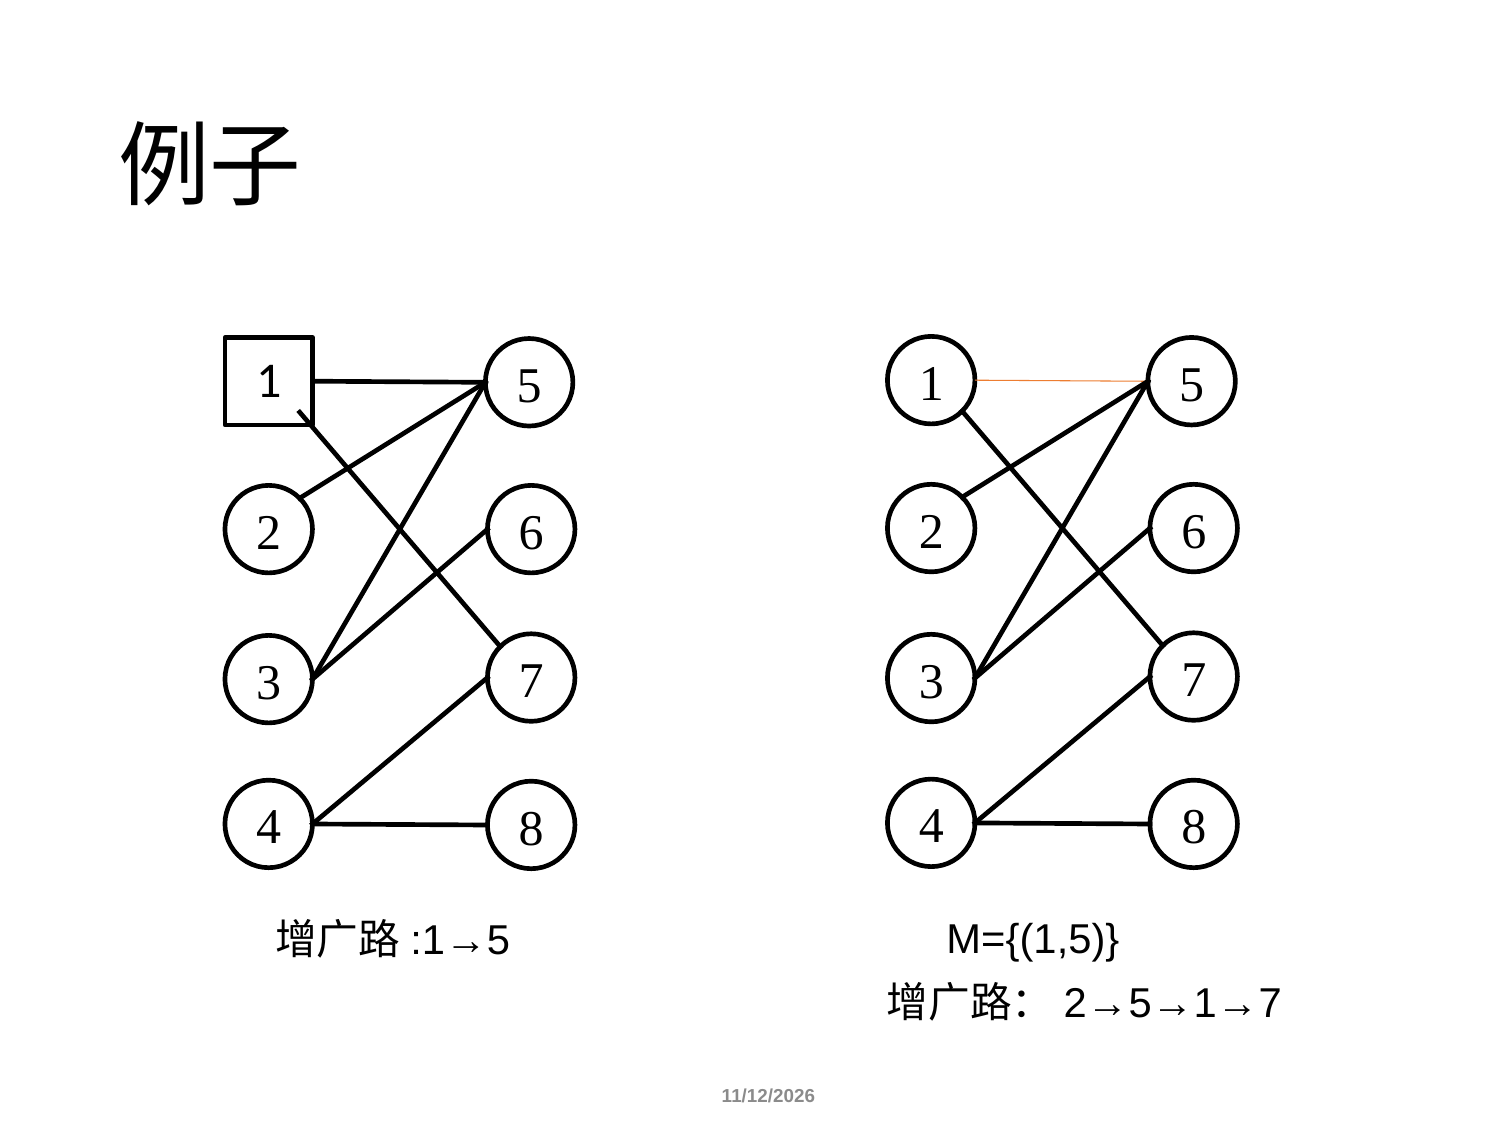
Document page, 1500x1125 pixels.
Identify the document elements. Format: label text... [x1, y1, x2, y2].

text_box 2 [887, 484, 962, 572]
text_box 8 [487, 781, 575, 869]
text_box 7 [1150, 632, 1238, 721]
text_box 3 [224, 635, 312, 723]
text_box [299, 499, 312, 647]
list 1 [225, 337, 313, 425]
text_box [1148, 410, 1163, 646]
text_box 6 [501, 485, 575, 573]
footer [496, 1042, 1004, 1103]
text_box 增广路：2→5→1→7 [871, 968, 1297, 1034]
text_box 增广路:1→5 [260, 905, 525, 971]
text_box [974, 676, 1150, 822]
text_box 4 [887, 779, 975, 867]
text_box 5 [1148, 337, 1236, 425]
text_box 5 [485, 338, 573, 427]
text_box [962, 381, 974, 498]
text_box 1 [887, 336, 975, 424]
title 例子 [103, 59, 1397, 278]
text_box 4 [224, 780, 313, 868]
text_box 7 [488, 633, 575, 722]
text_box M={(1,5)} [931, 904, 1135, 968]
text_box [312, 677, 488, 823]
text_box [299, 382, 312, 499]
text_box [962, 498, 974, 646]
text_box 3 [887, 634, 974, 722]
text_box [312, 382, 486, 677]
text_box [974, 381, 1148, 676]
text_box 2 [224, 485, 299, 573]
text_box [486, 412, 501, 647]
text_box 8 [1150, 780, 1238, 868]
text_box 6 [1163, 484, 1238, 572]
